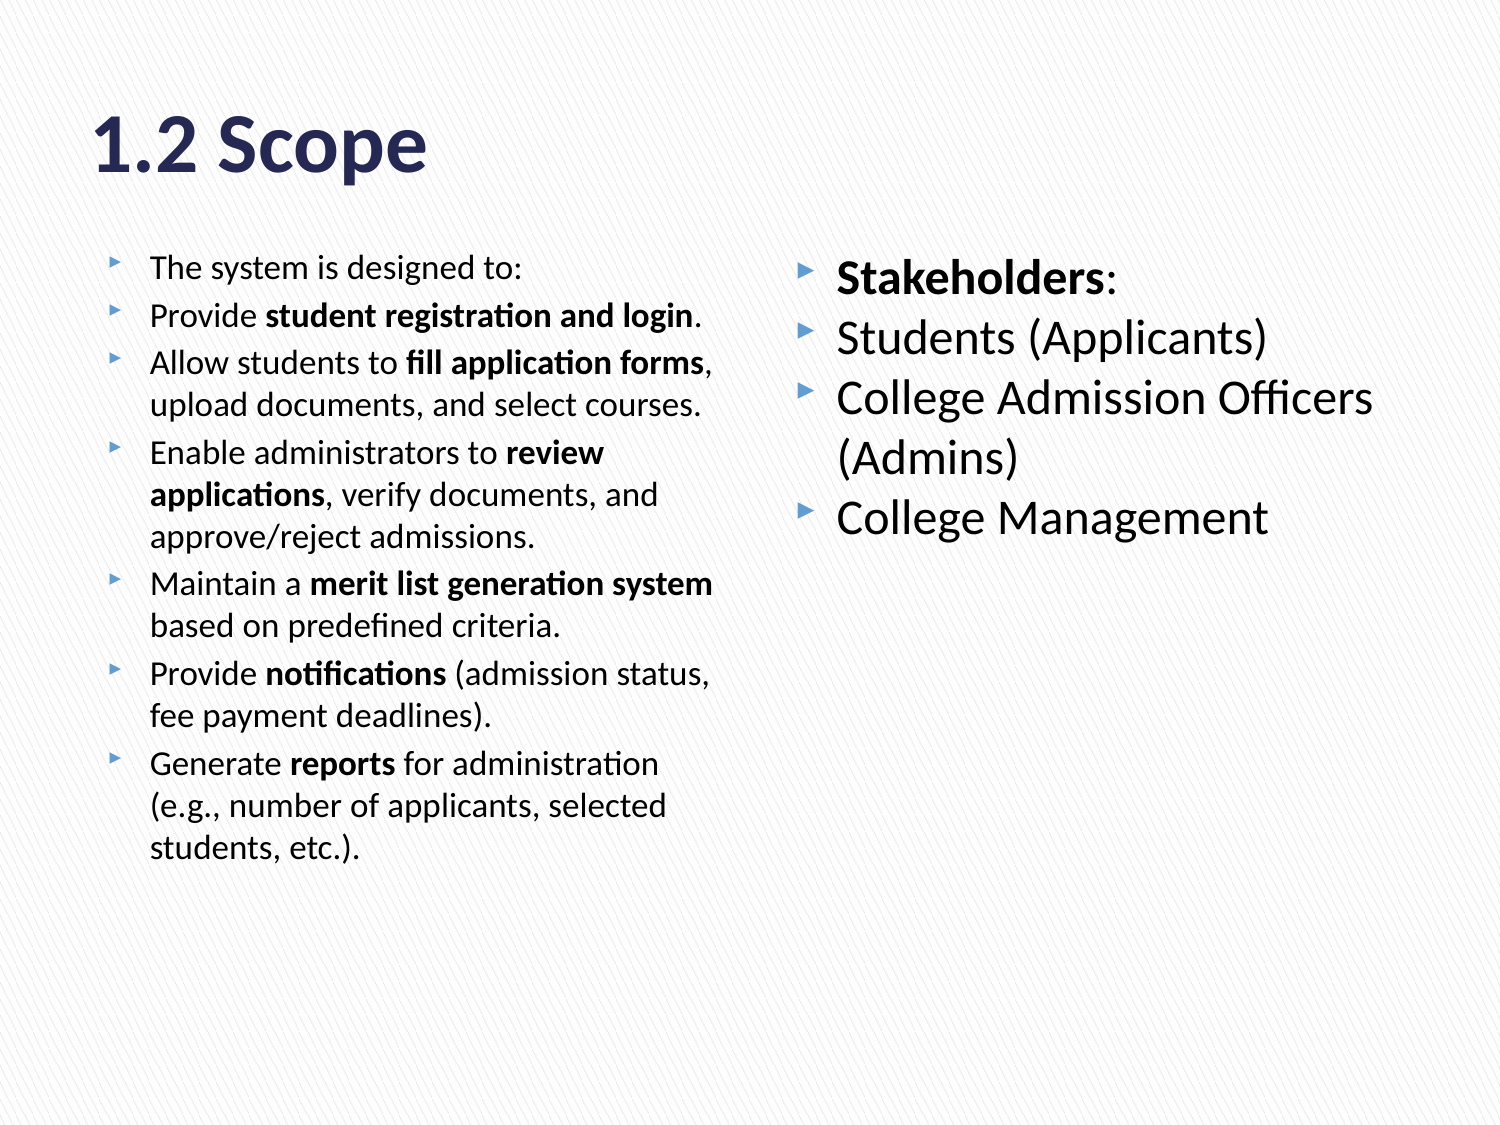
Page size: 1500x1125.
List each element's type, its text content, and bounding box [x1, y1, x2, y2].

list The system is designed to: Provide student registration and login. Allow students to fill application forms, upload documents, and select courses. Enable administrators to review applications, verify documents, and approve/reject admissions. Maintain a merit list generation system based on predefined criteria. Provide notifications (admission status, fee payment deadlines). Generate reports for administration (e.g., number of applicants, selected students, etc.). [75, 236, 738, 884]
title 1.2 Scope [75, 44, 1425, 233]
list Stakeholders: Students (Applicants) College Admission Officers (Admins) College Management [761, 236, 1425, 884]
